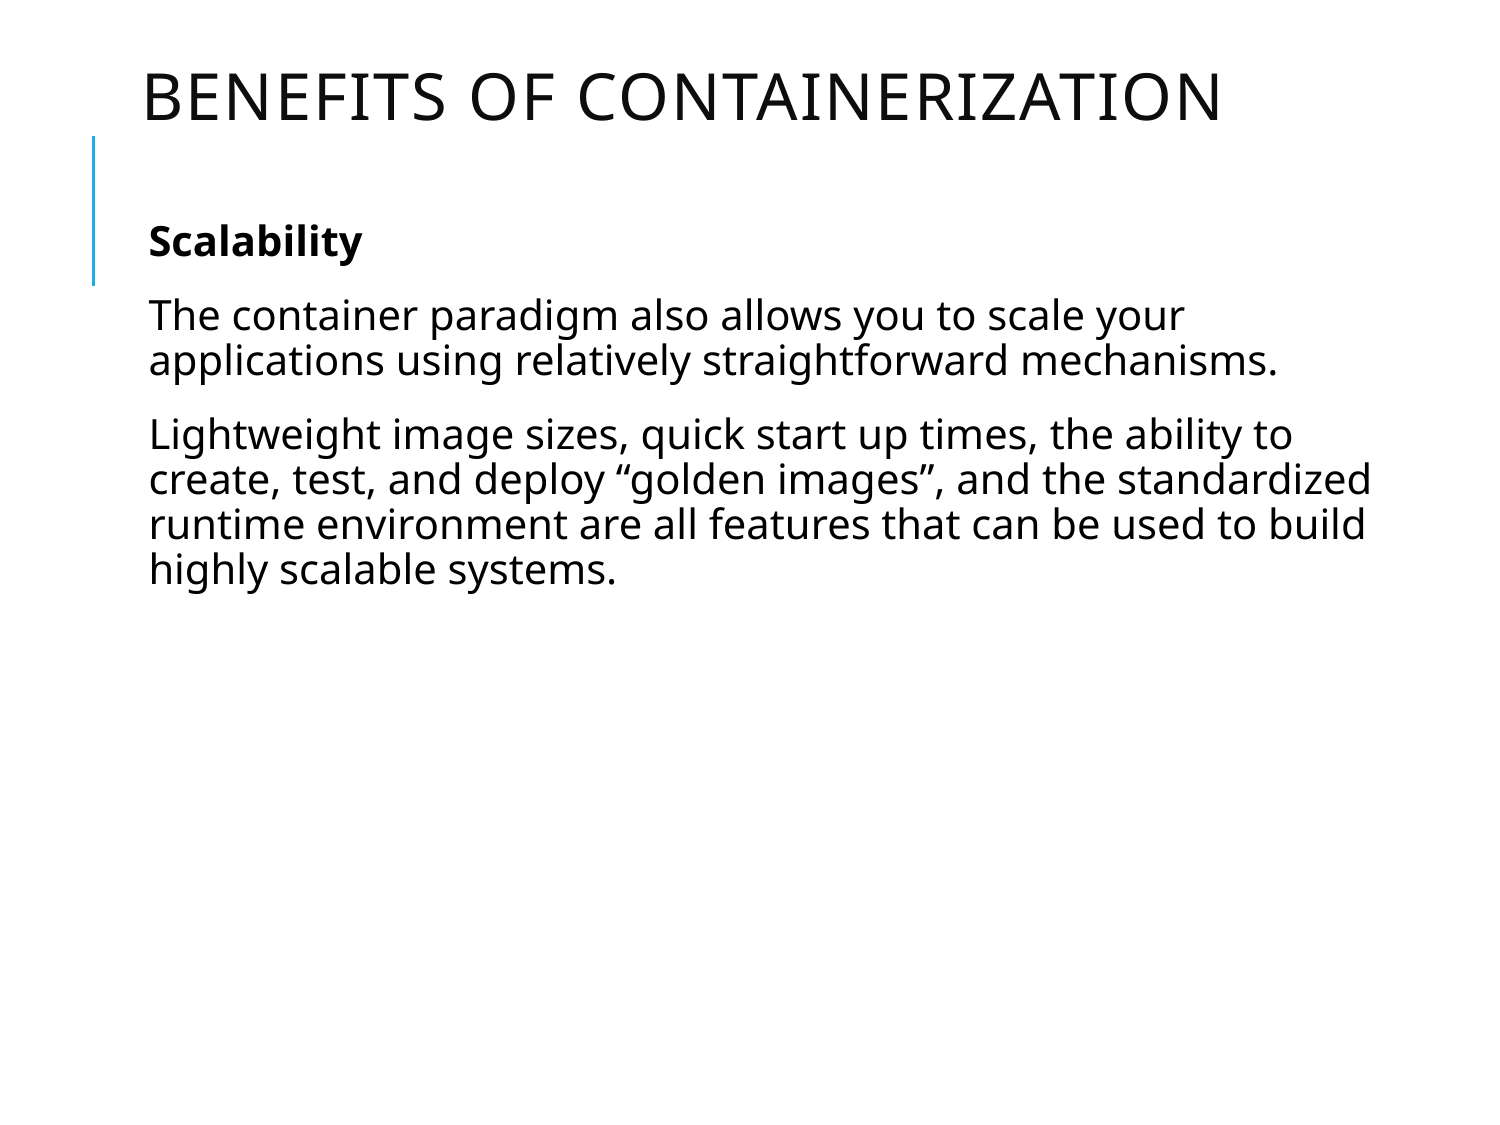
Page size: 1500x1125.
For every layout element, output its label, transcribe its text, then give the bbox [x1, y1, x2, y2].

title Benefits of Containerization [126, 50, 1322, 154]
list Scalability The container paradigm also allows you to scale your applications using relatively straightforward mechanisms. Lightweight image sizes, quick start up times, the ability to create, test, and deploy “golden images”, and the standardized runtime environment are all features that can be used to build highly scalable systems. [126, 212, 1425, 1035]
